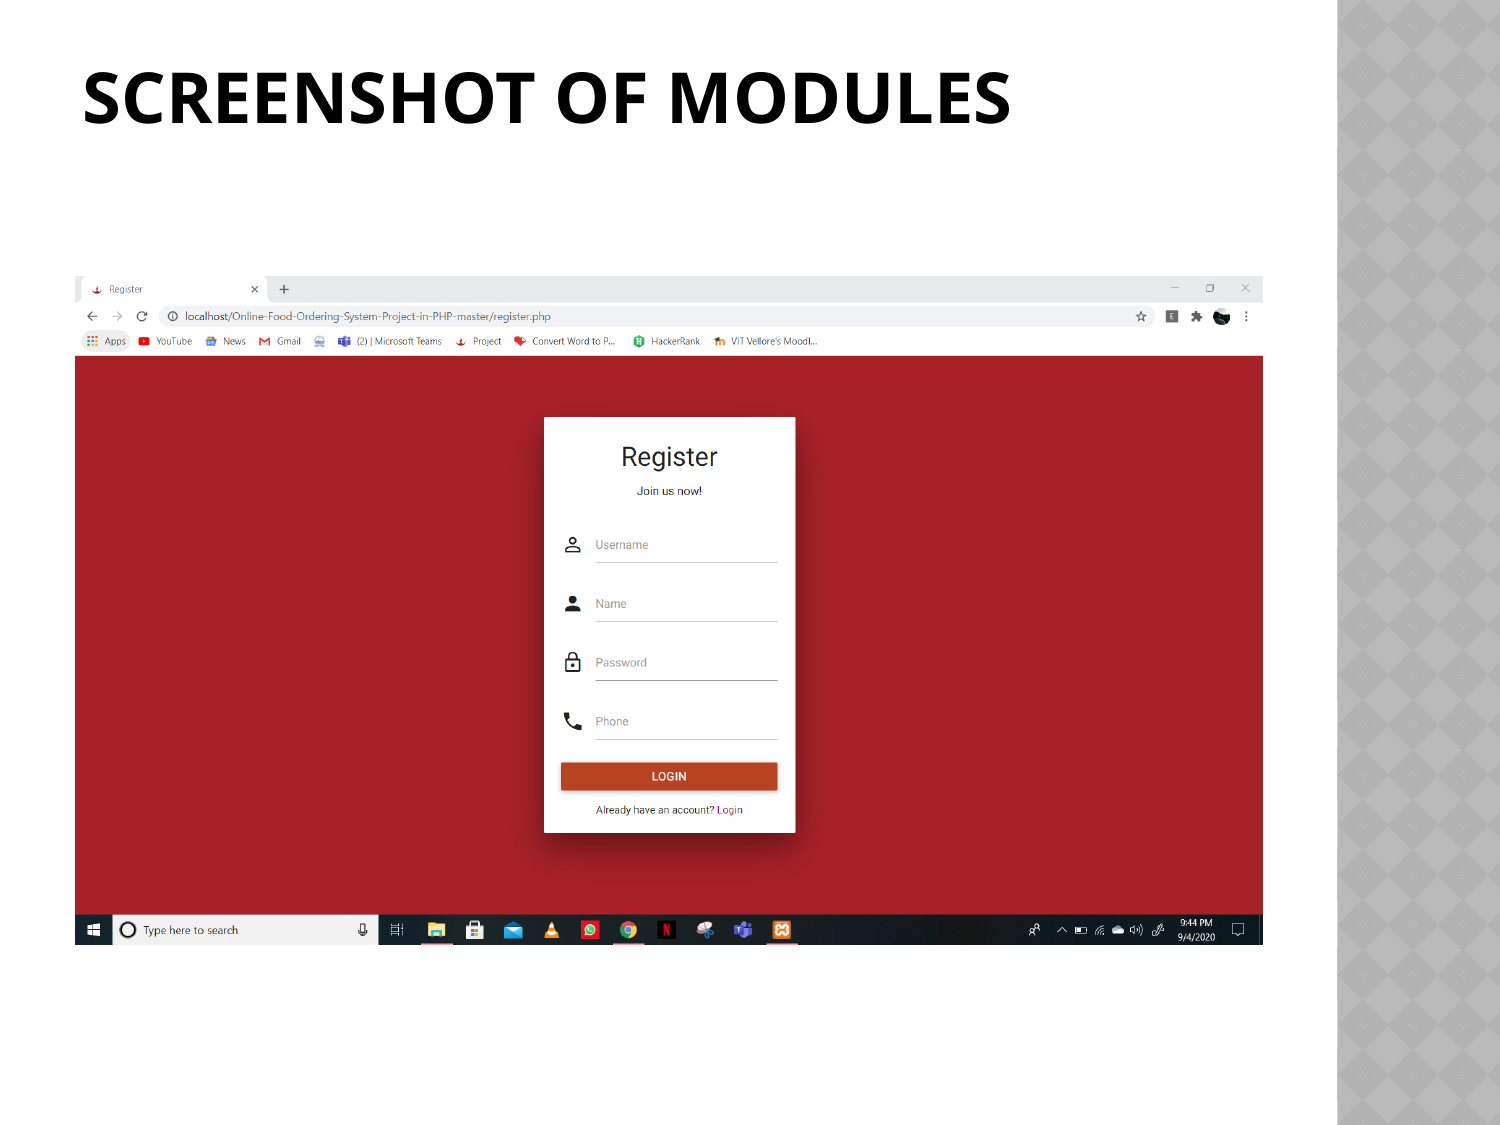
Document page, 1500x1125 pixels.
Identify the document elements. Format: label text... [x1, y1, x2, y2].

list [74, 276, 1263, 946]
title Screenshot of modules [75, 52, 1263, 138]
